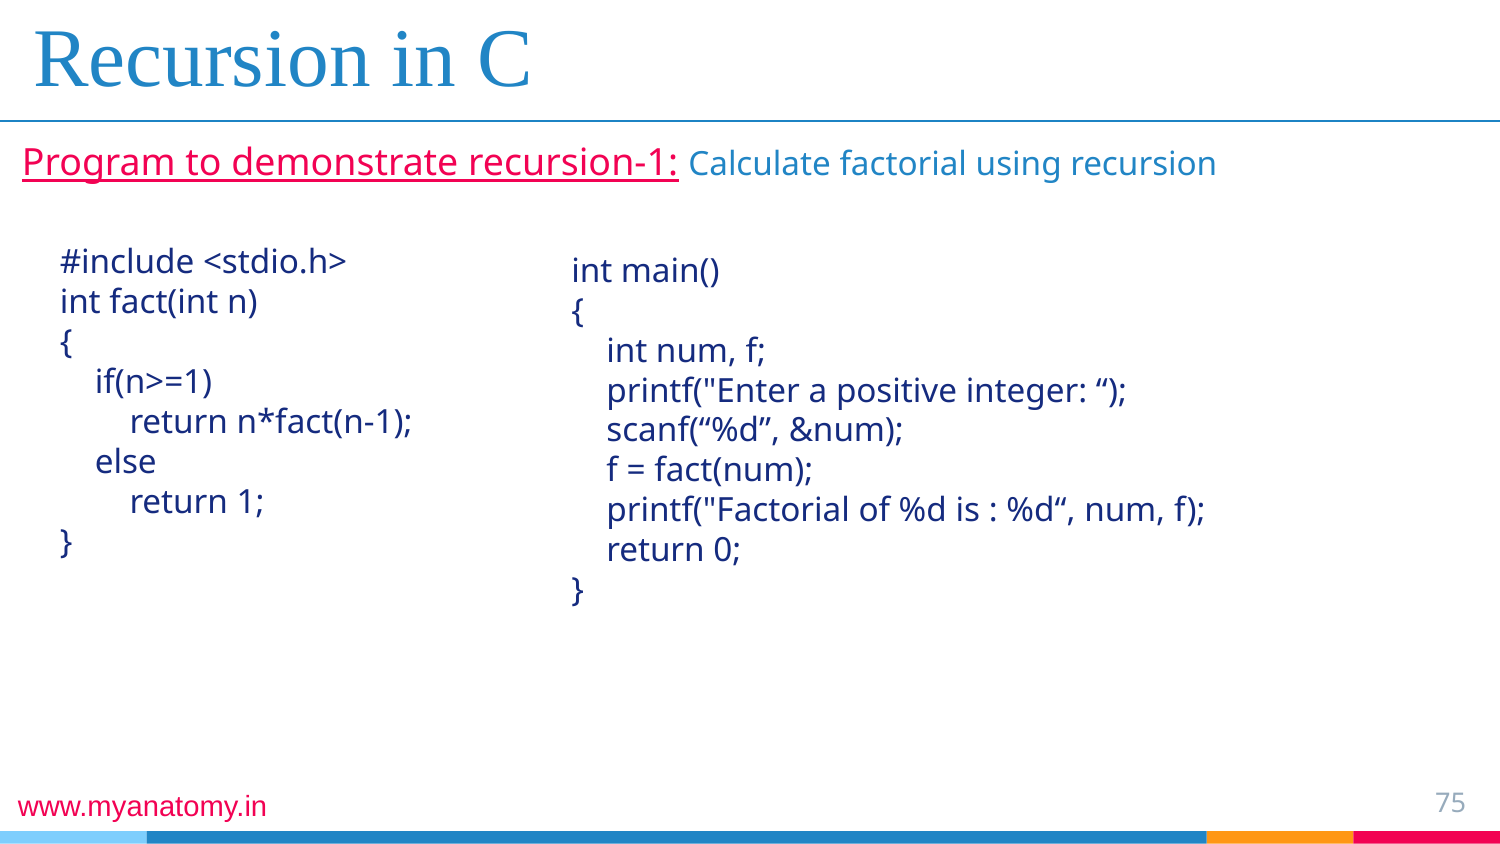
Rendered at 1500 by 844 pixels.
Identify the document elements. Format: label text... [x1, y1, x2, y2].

text_box #include <stdio.h> int fact(int n) { if(n>=1) return n*fact(n-1); else return 1; } [44, 233, 565, 568]
title Recursion in C [18, 15, 1471, 119]
text_box int main() { int num, f; printf("Enter a positive integer: “); scanf(“%d”, &num); f = fact(num); printf("Factorial of %d is : %d“, num, f); return 0; } [556, 241, 1307, 616]
text_box Program to demonstrate recursion-1: Calculate factorial using recursion [7, 130, 1233, 191]
text_box www.myanatomy.in [3, 780, 283, 830]
slide_number 75 [1391, 770, 1482, 822]
